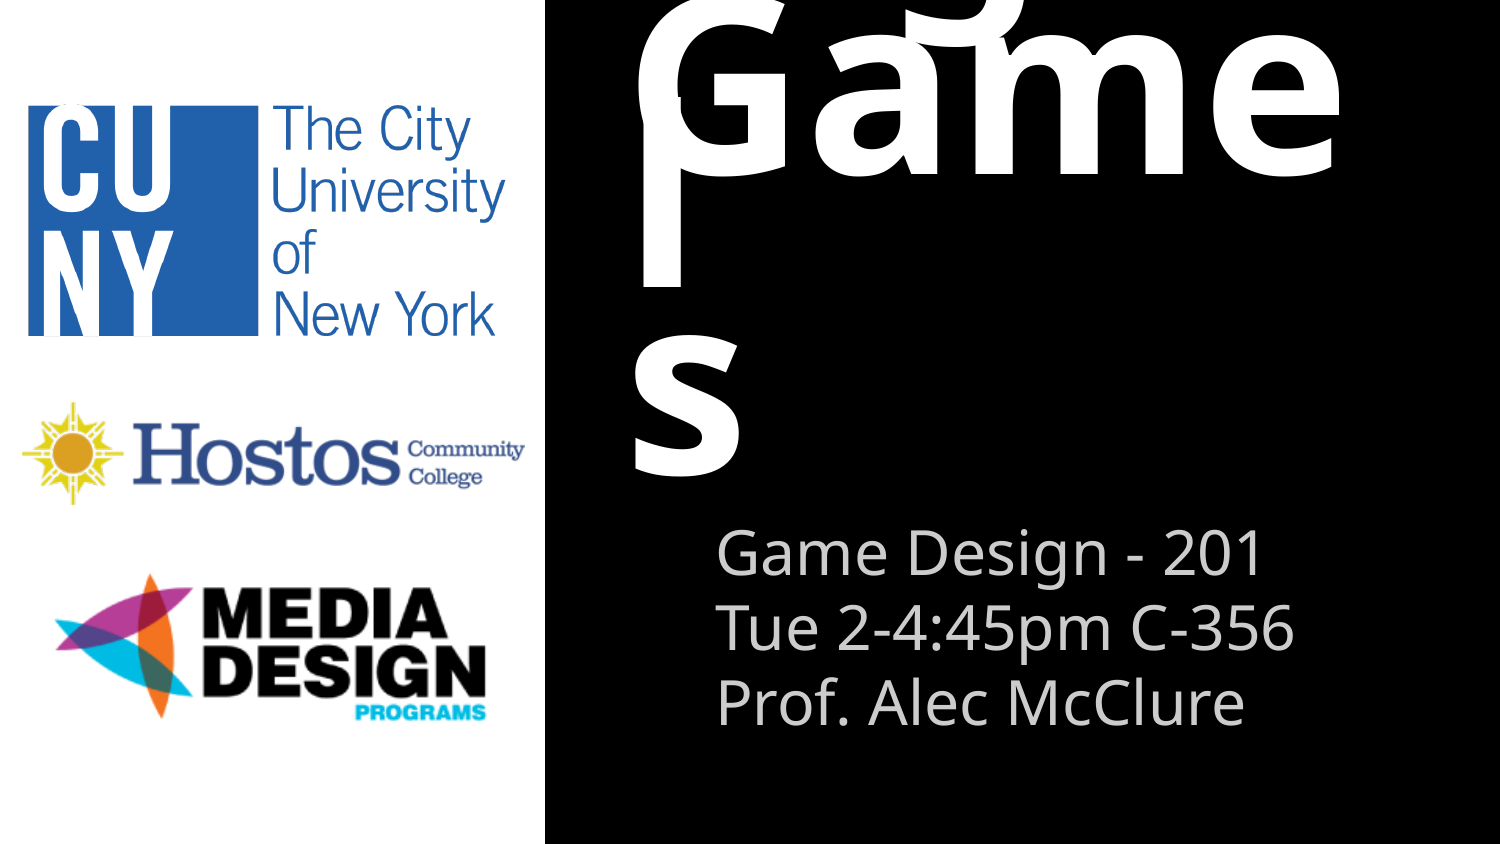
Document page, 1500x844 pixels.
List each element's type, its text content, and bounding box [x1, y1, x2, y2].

picture [22, 402, 525, 505]
title Digital [609, 87, 1430, 257]
title Games [609, 257, 1430, 540]
text_box [0, 0, 545, 844]
picture [0, 61, 525, 381]
picture [46, 550, 501, 751]
subtitle Game Design - 201 Tue 2-4:45pm C-356 Prof. Alec McClure [700, 497, 1439, 754]
